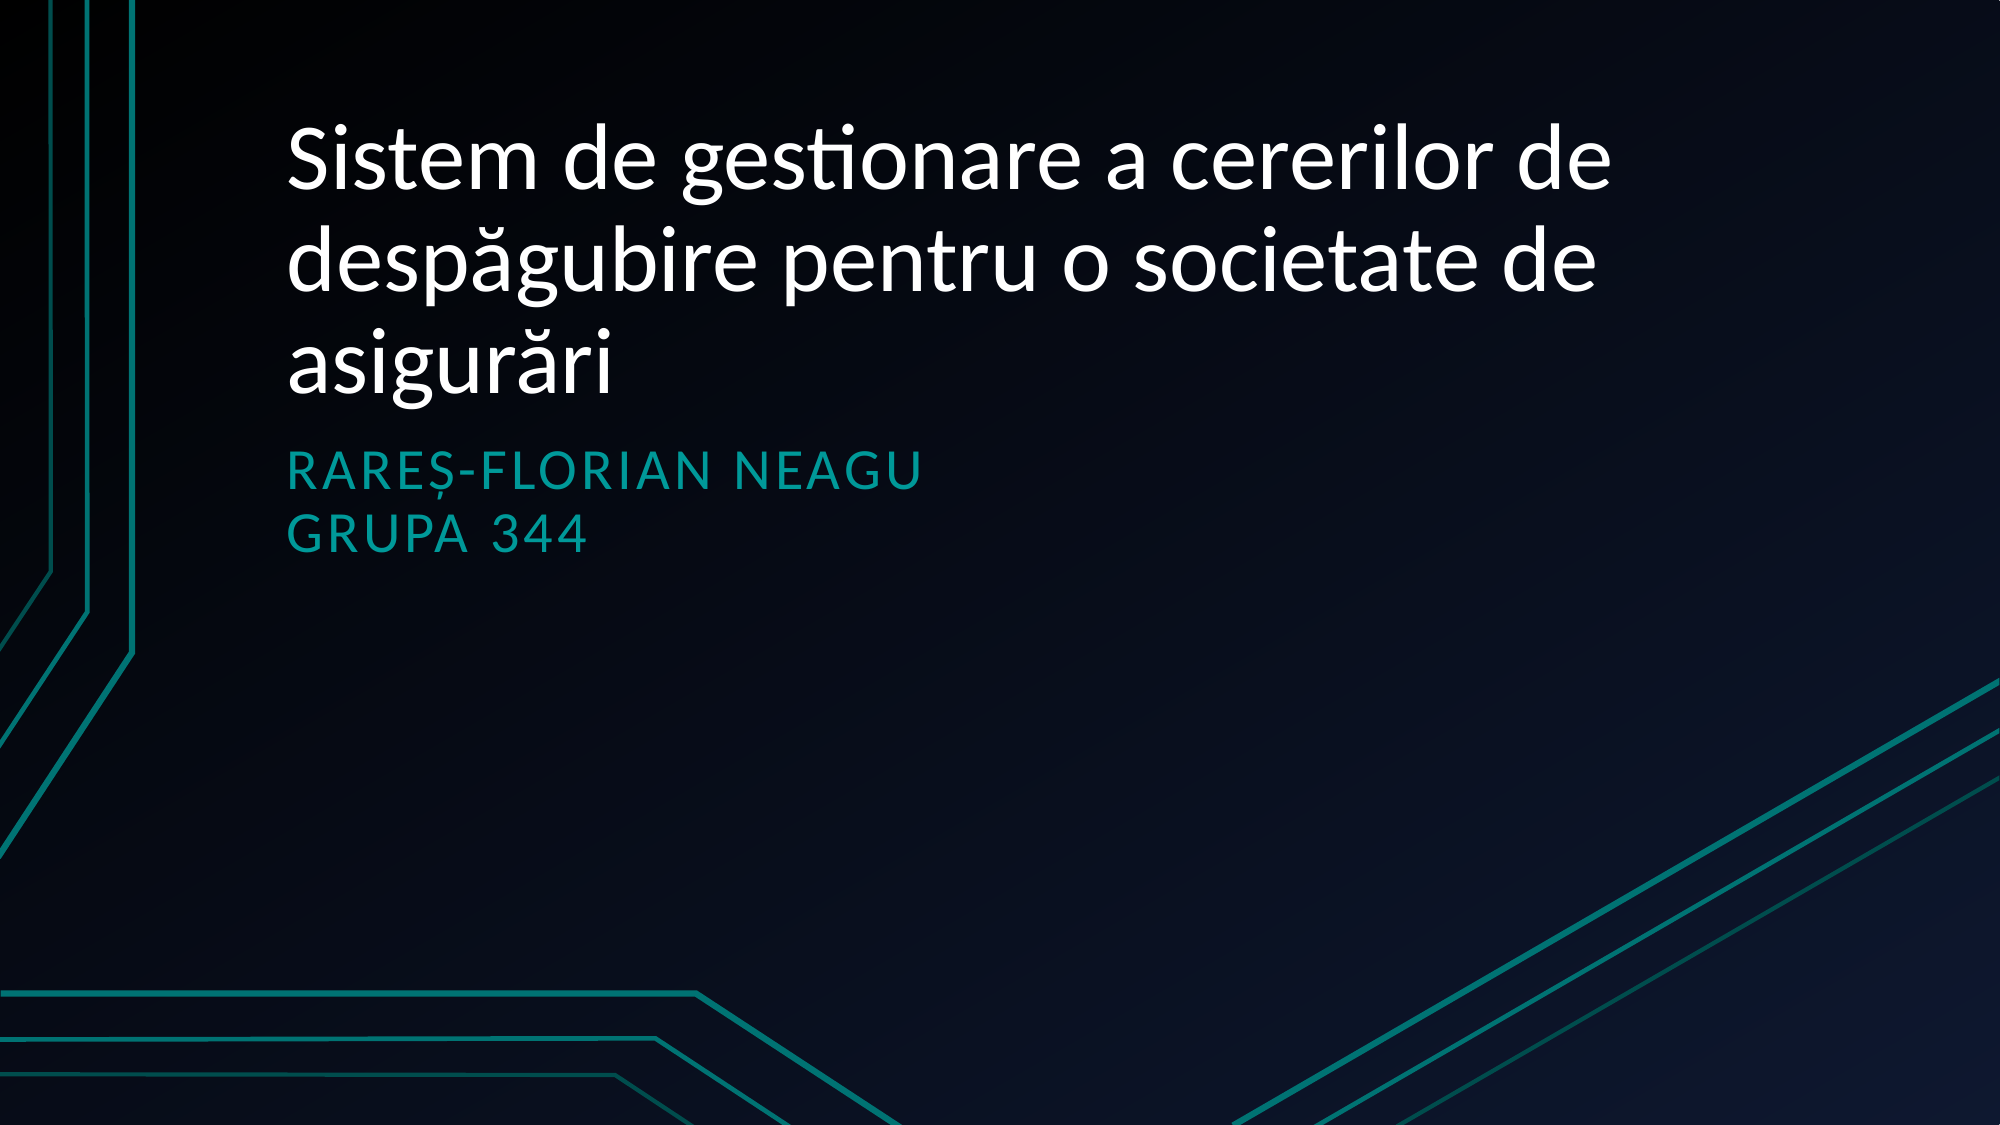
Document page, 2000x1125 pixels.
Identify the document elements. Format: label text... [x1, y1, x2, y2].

title Sistem de gestionare a cererilor de despăgubire pentru o societate de asigurări [266, 95, 1700, 424]
subtitle Rareș-florian Neagu Grupa 344 [266, 429, 1700, 717]
